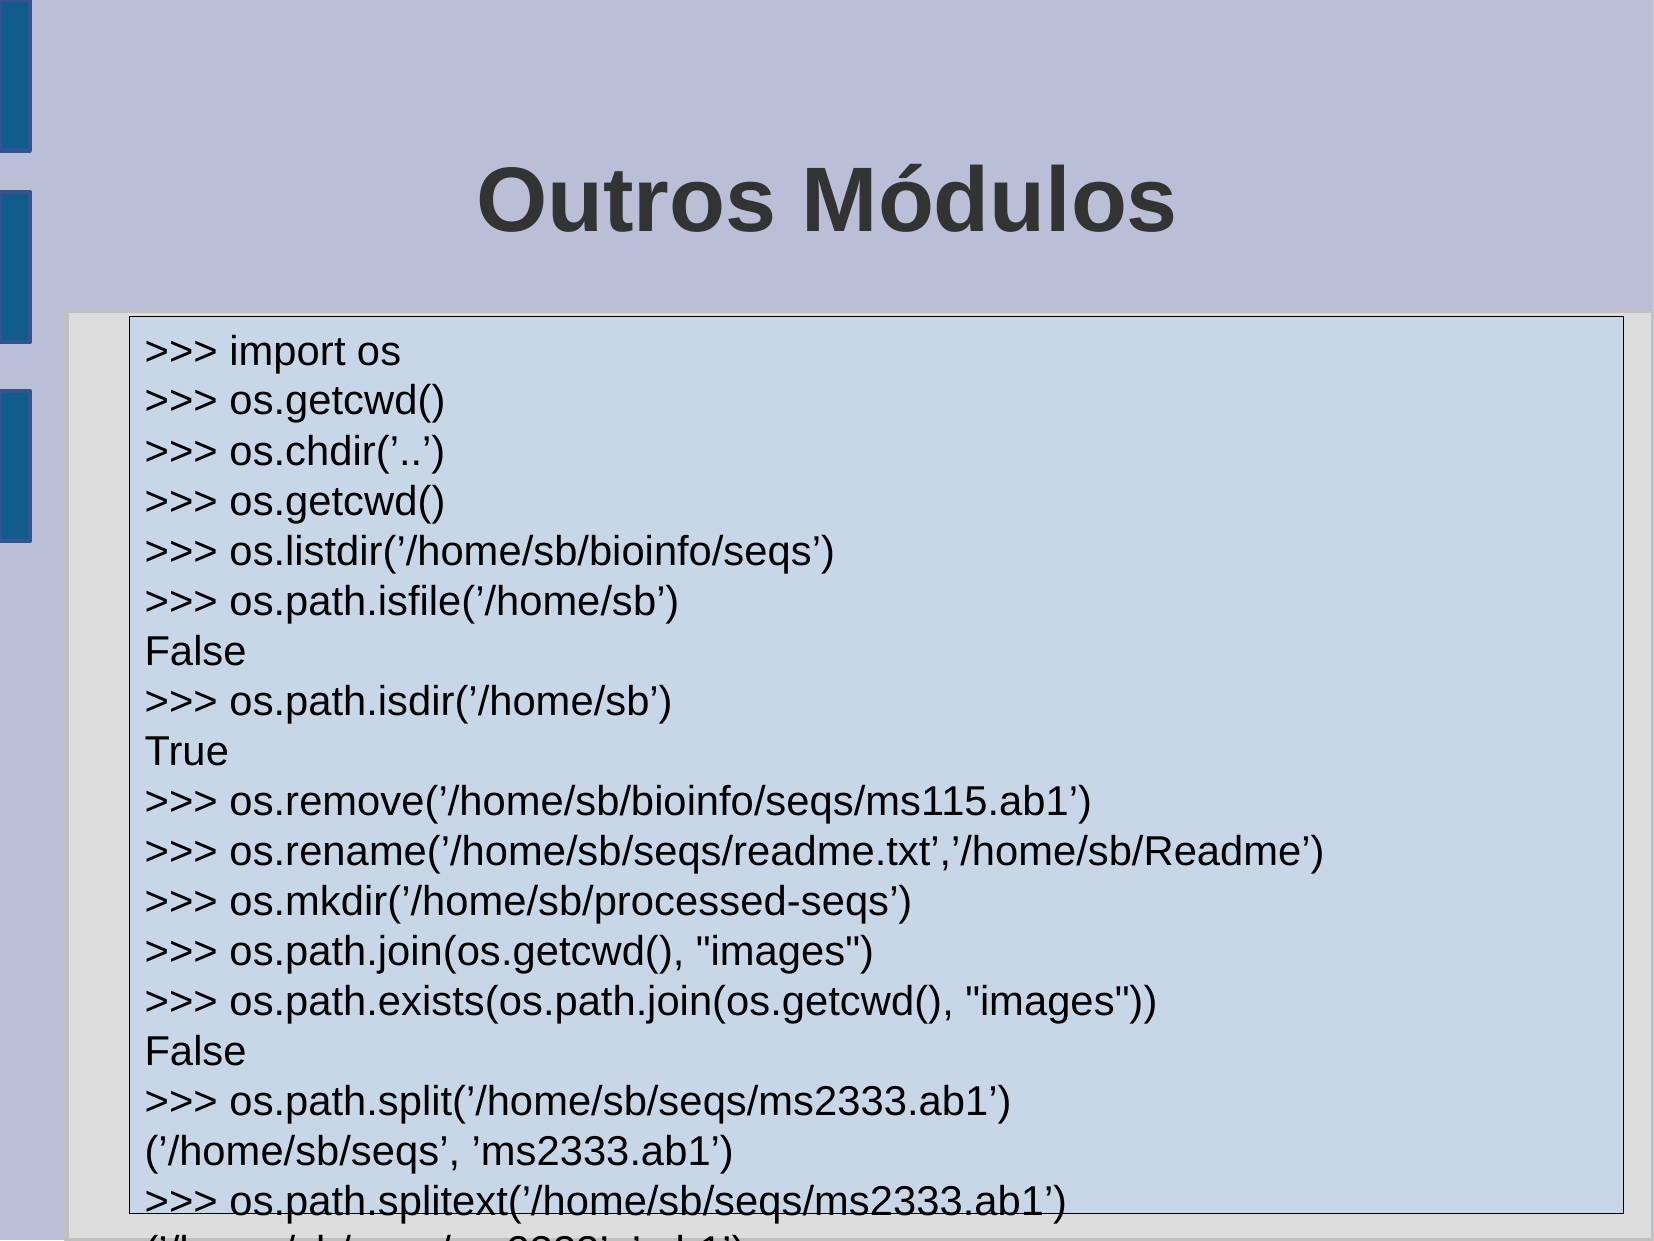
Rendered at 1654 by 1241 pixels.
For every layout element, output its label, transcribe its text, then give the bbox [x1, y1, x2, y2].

text_box >>> import os >>> os.getcwd() >>> os.chdir(’..’) >>> os.getcwd() >>> os.listdir(’/home/sb/bioinfo/seqs’) >>> os.path.isfile(’/home/sb’) False >>> os.path.isdir(’/home/sb’) True >>> os.remove(’/home/sb/bioinfo/seqs/ms115.ab1’) >>> os.rename(’/home/sb/seqs/readme.txt’,’/home/sb/Readme’) >>> os.mkdir(’/home/sb/processed-seqs’) >>> os.path.join(os.getcwd(), "images") >>> os.path.exists(os.path.join(os.getcwd(), "images")) False >>> os.path.split(’/home/sb/seqs/ms2333.ab1’) (’/home/sb/seqs’, ’ms2333.ab1’) >>> os.path.splitext(’/home/sb/seqs/ms2333.ab1’) (’/home/sb/seqs/ms2333’, ’.ab1’) [129, 316, 1624, 1214]
title Outros Módulos [121, 91, 1534, 299]
